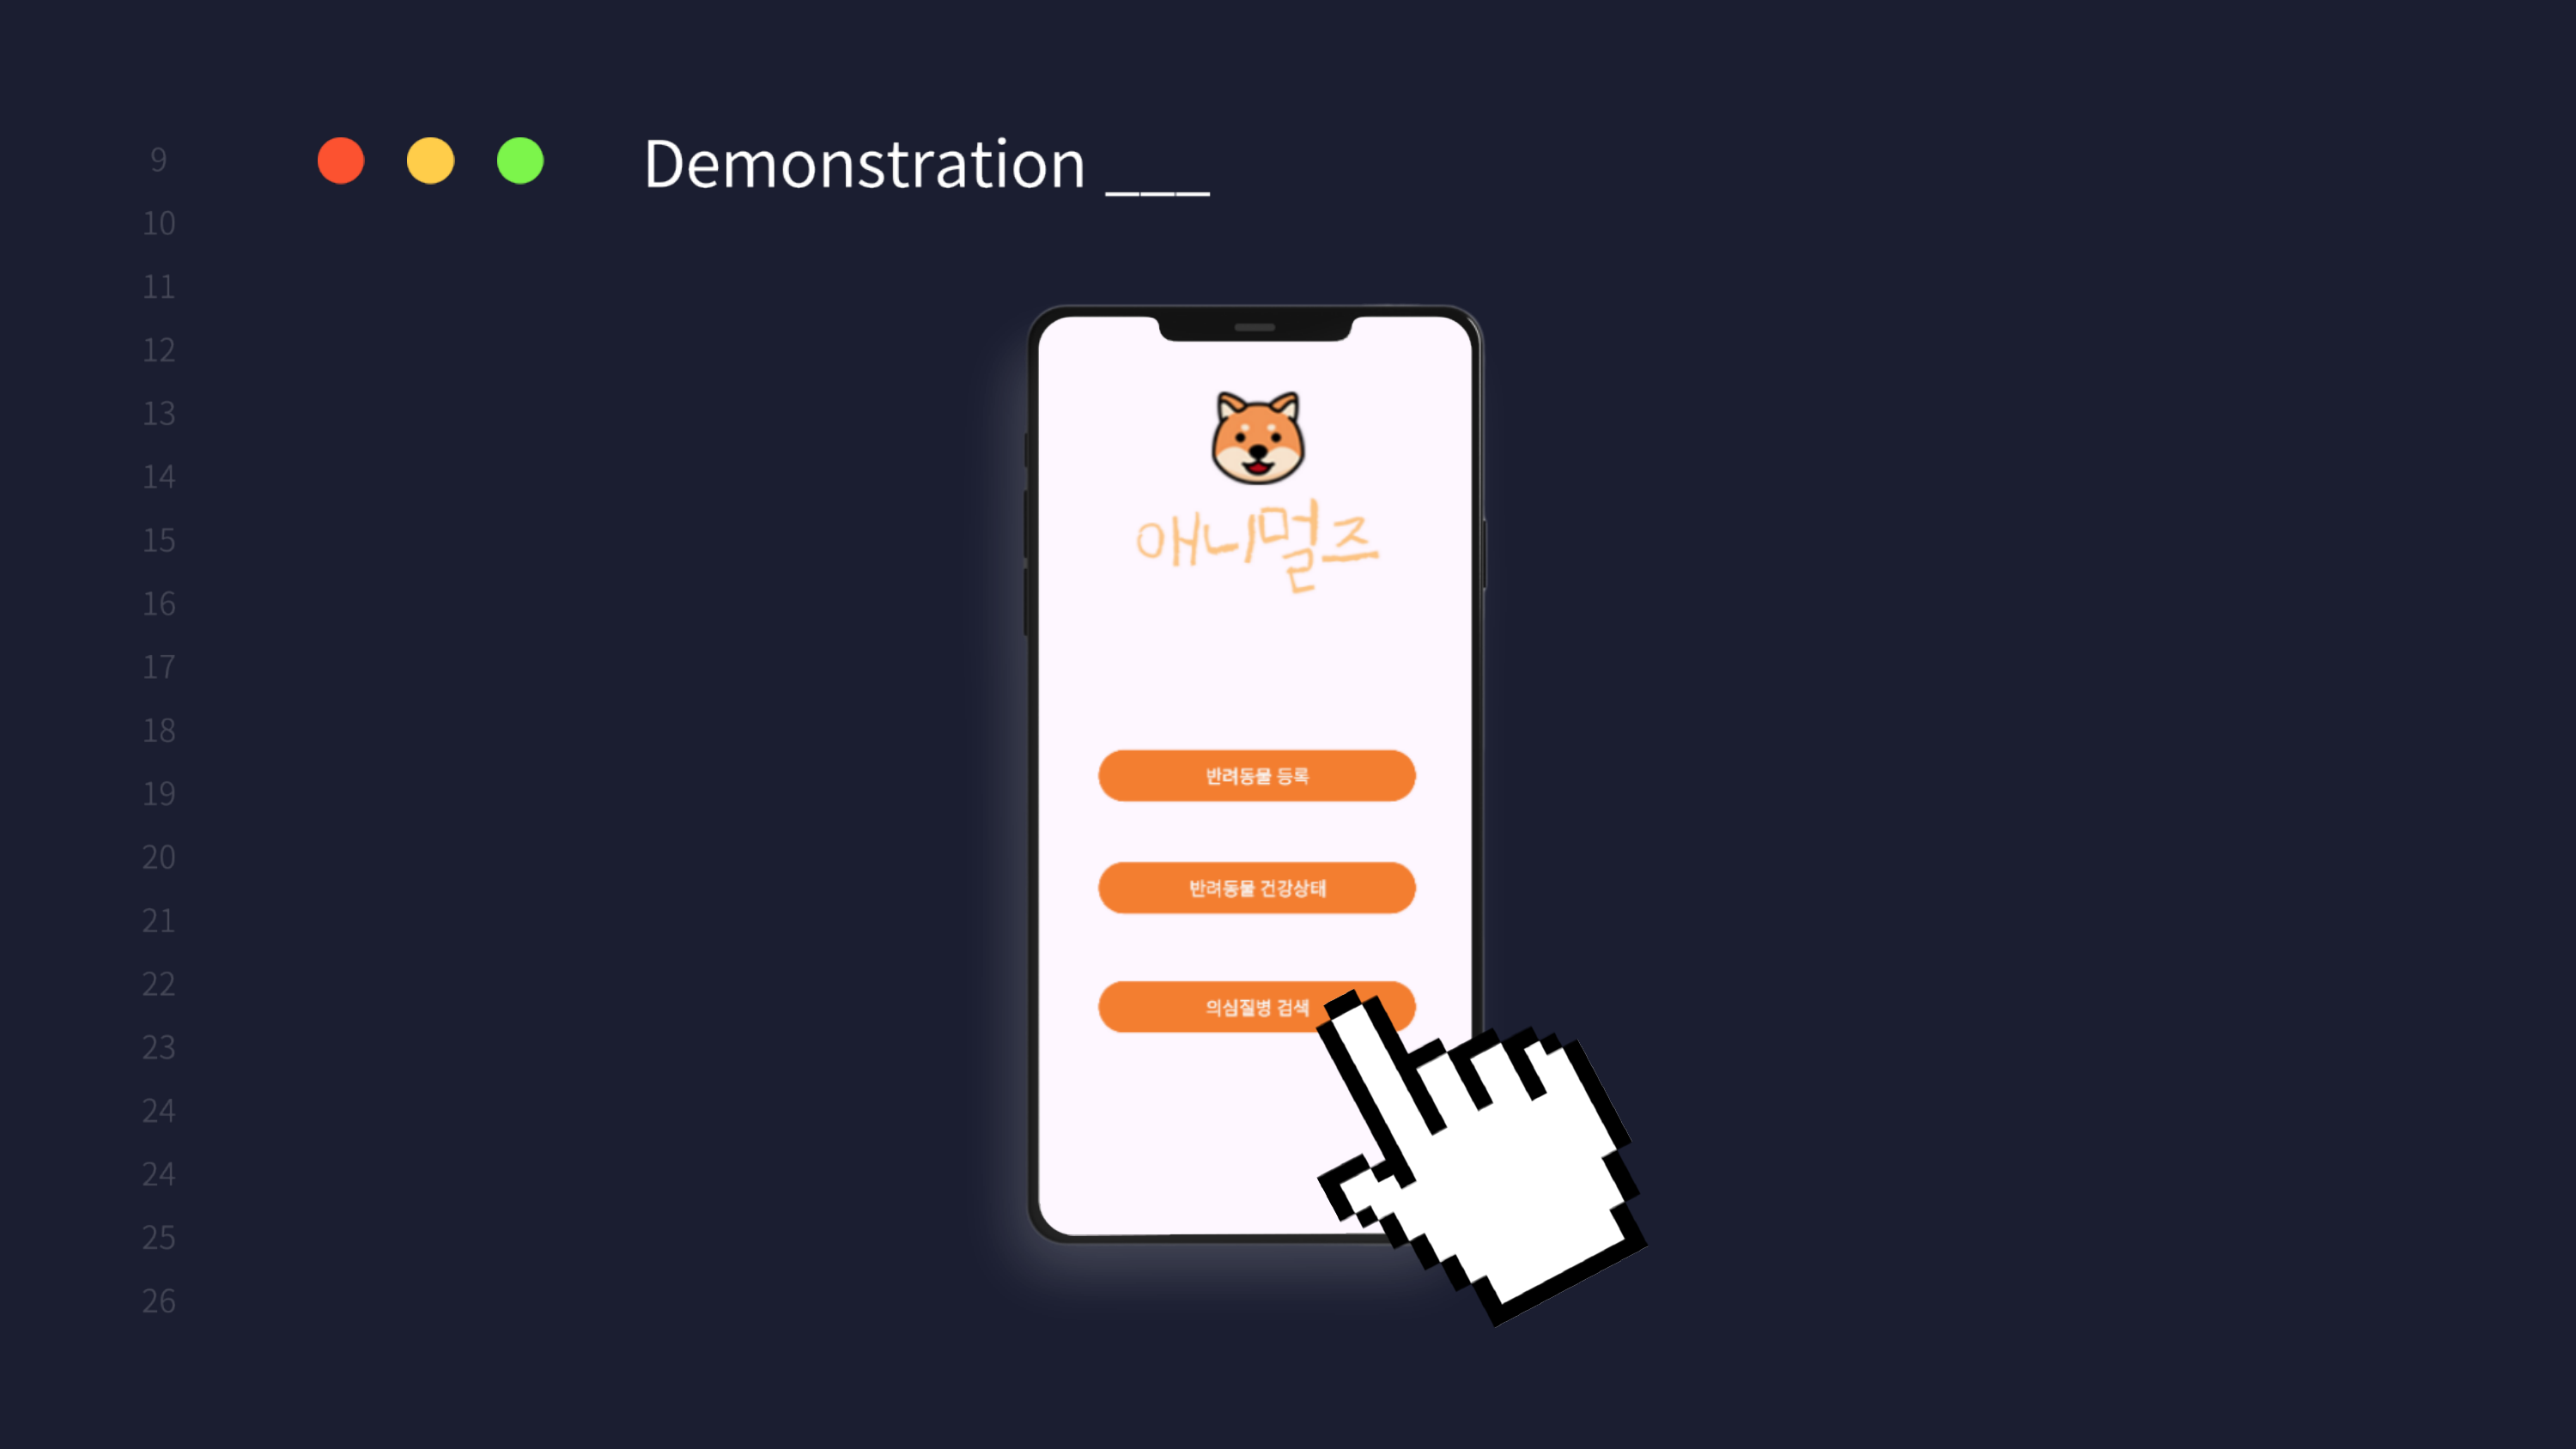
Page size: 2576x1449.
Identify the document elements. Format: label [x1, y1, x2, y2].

picture [318, 137, 366, 185]
picture [496, 137, 544, 185]
picture [407, 137, 455, 185]
picture [617, 0, 1712, 1449]
picture [131, 128, 206, 1355]
